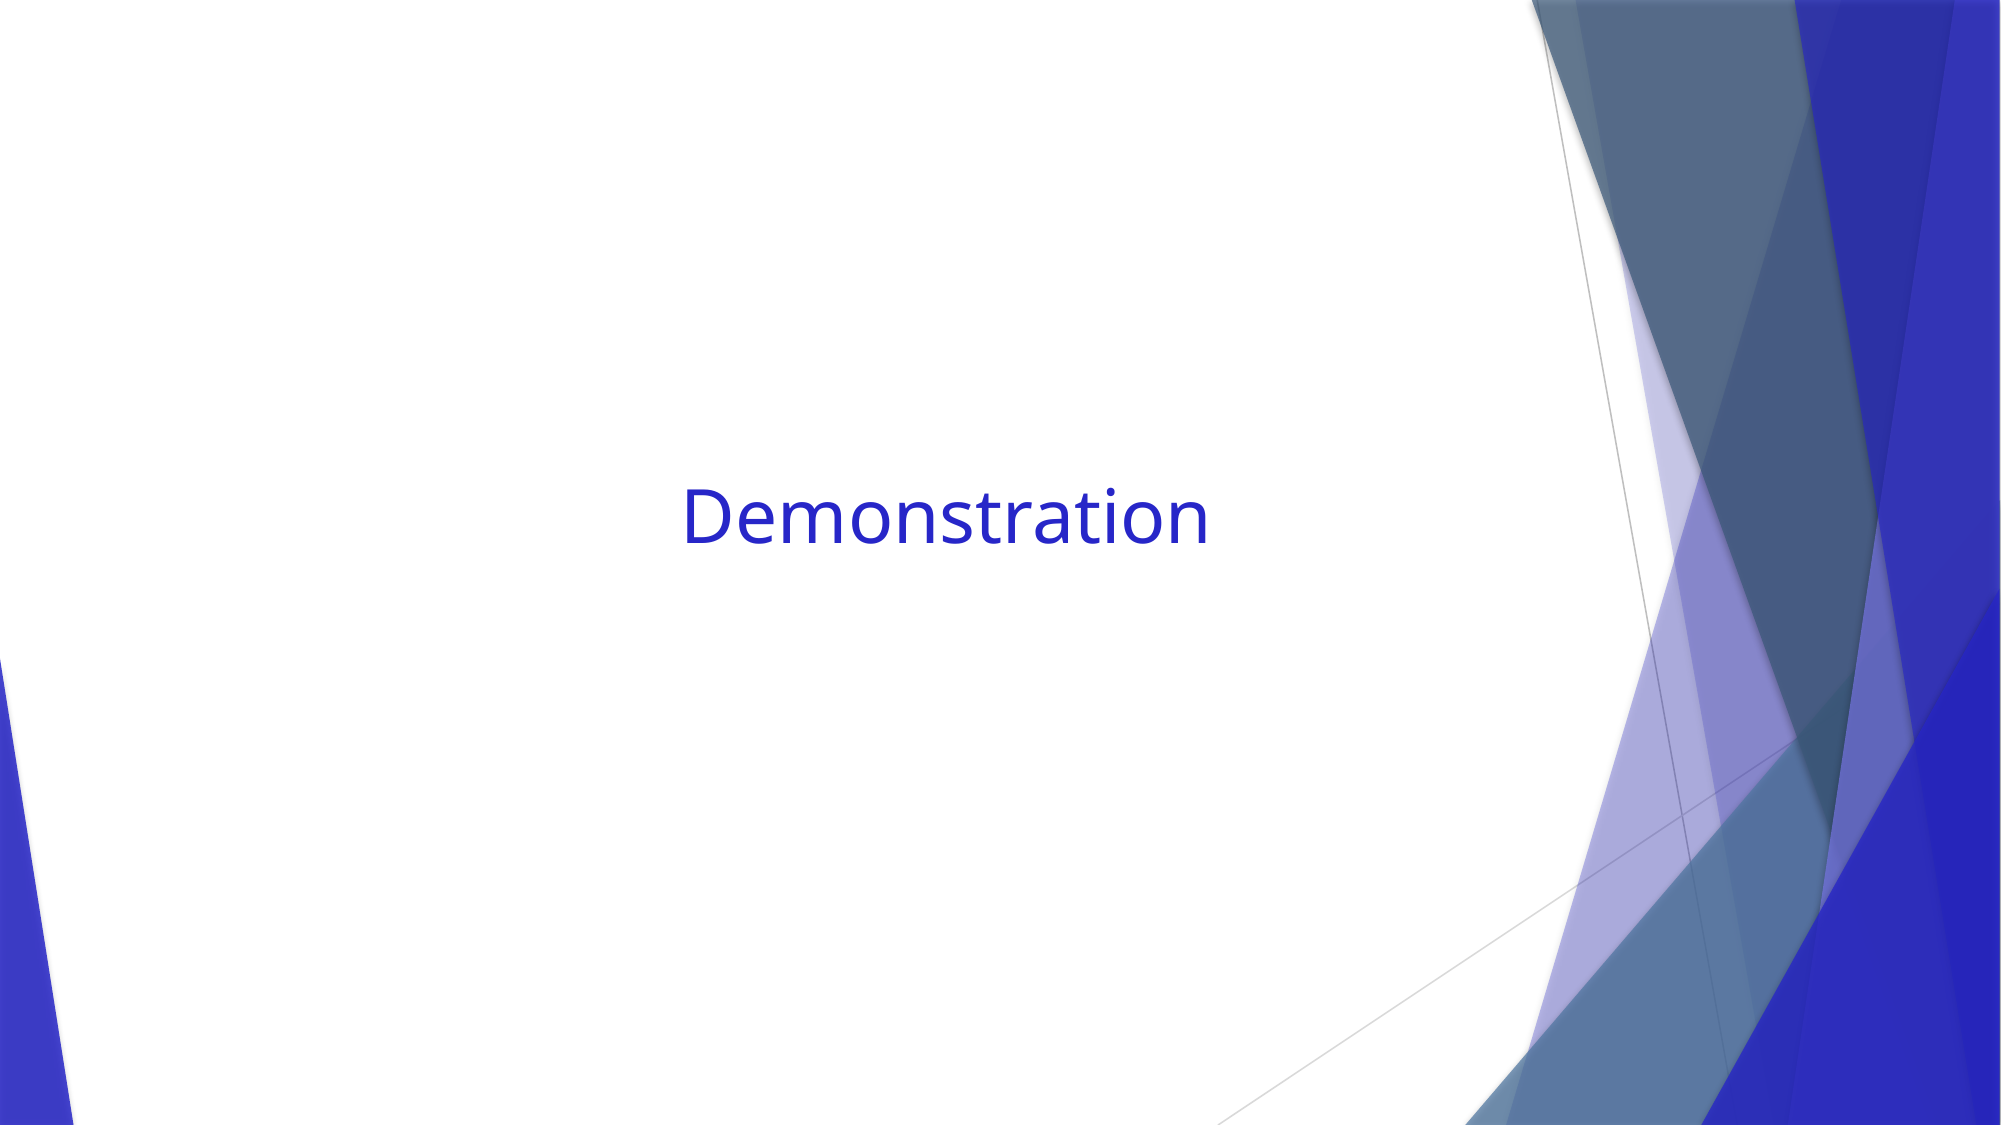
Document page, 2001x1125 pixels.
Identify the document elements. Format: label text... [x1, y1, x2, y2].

title Demonstration [602, 460, 1292, 678]
